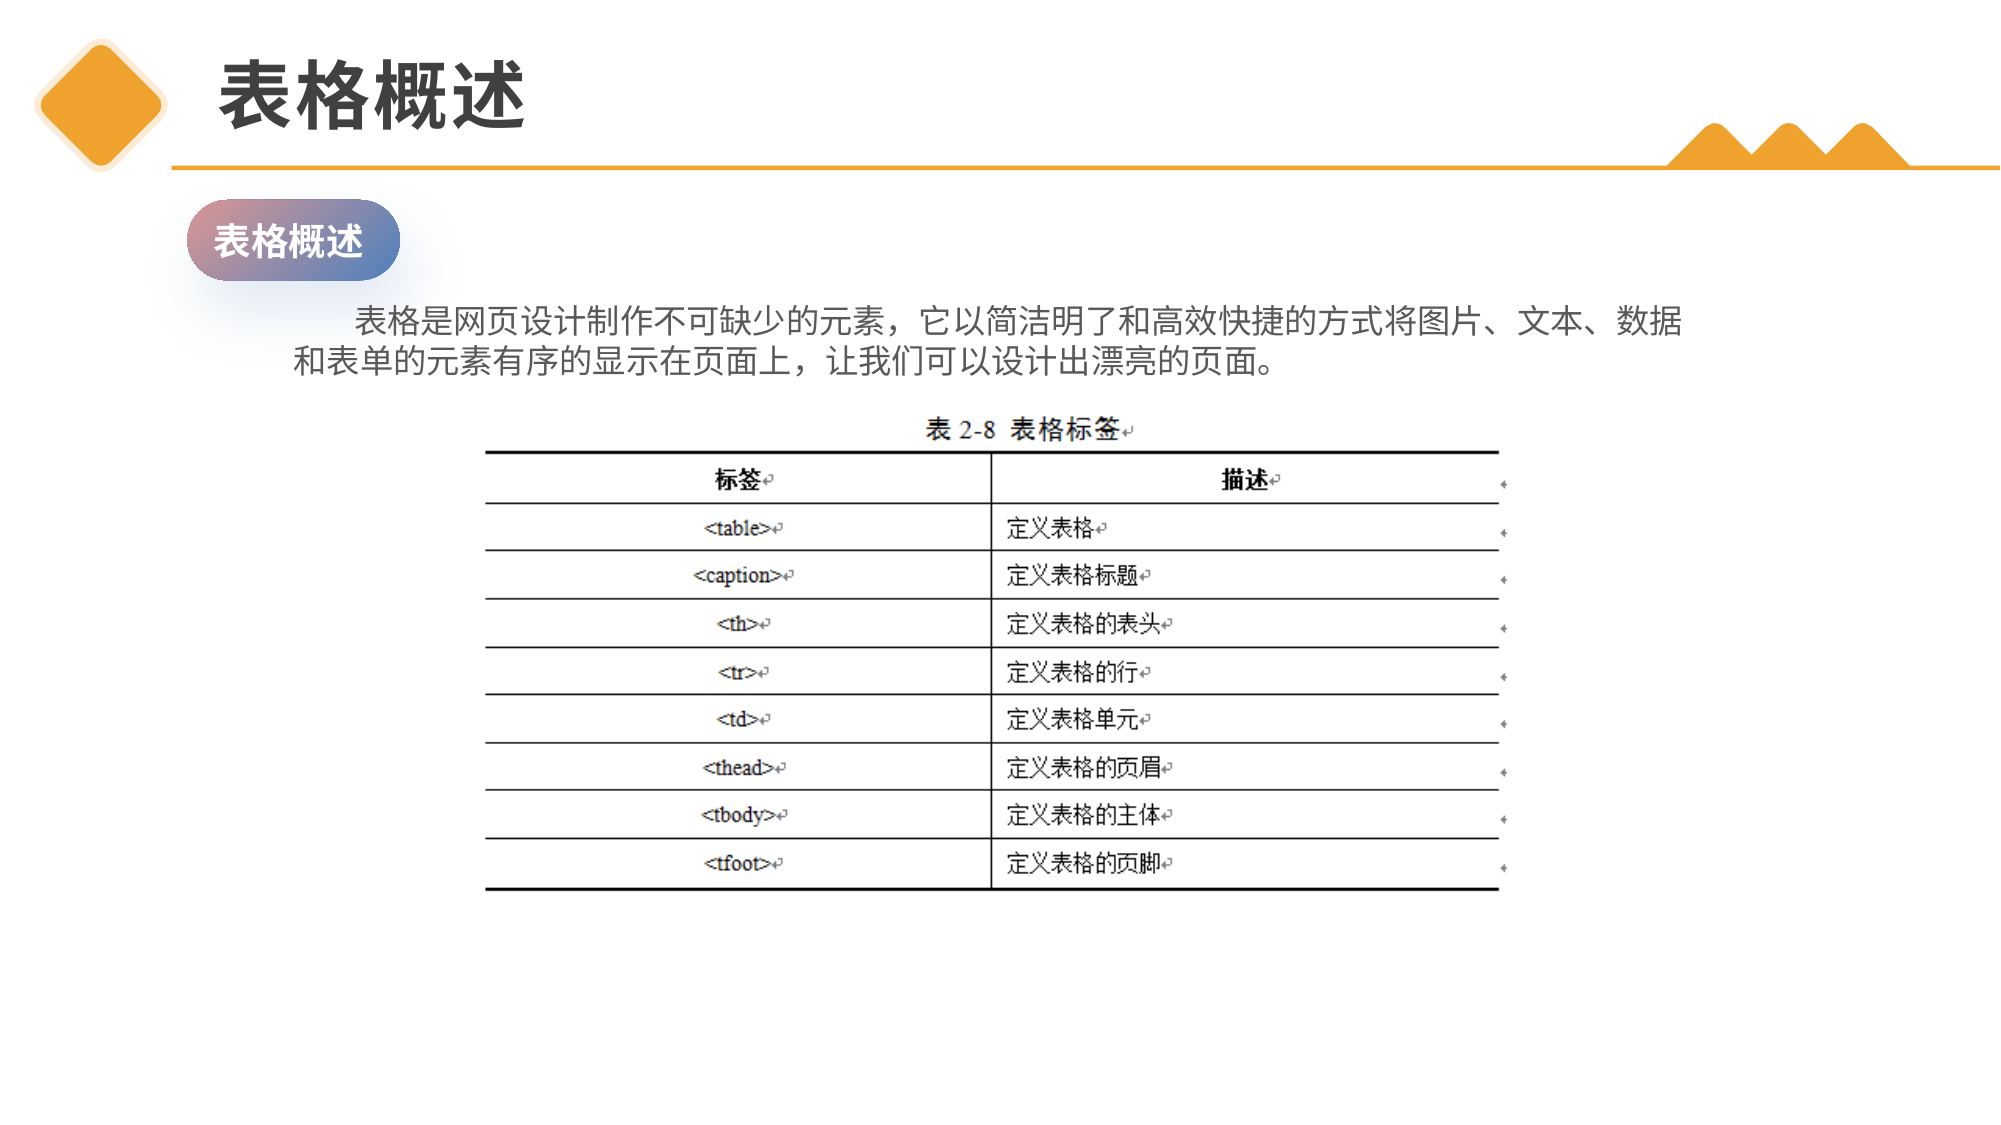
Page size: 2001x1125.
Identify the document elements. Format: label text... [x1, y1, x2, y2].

title 表格概述 [215, 46, 625, 237]
picture [480, 412, 1507, 899]
text_box 表格是网页设计制作不可缺少的元素，它以简洁明了和高效快捷的方式将图片、文本、数据和表单的元素有序的显示在页面上，让我们可以设计出漂亮的页面。 [293, 299, 1694, 420]
text_box 表格概述 [185, 197, 403, 283]
text_box [1665, 123, 1913, 169]
